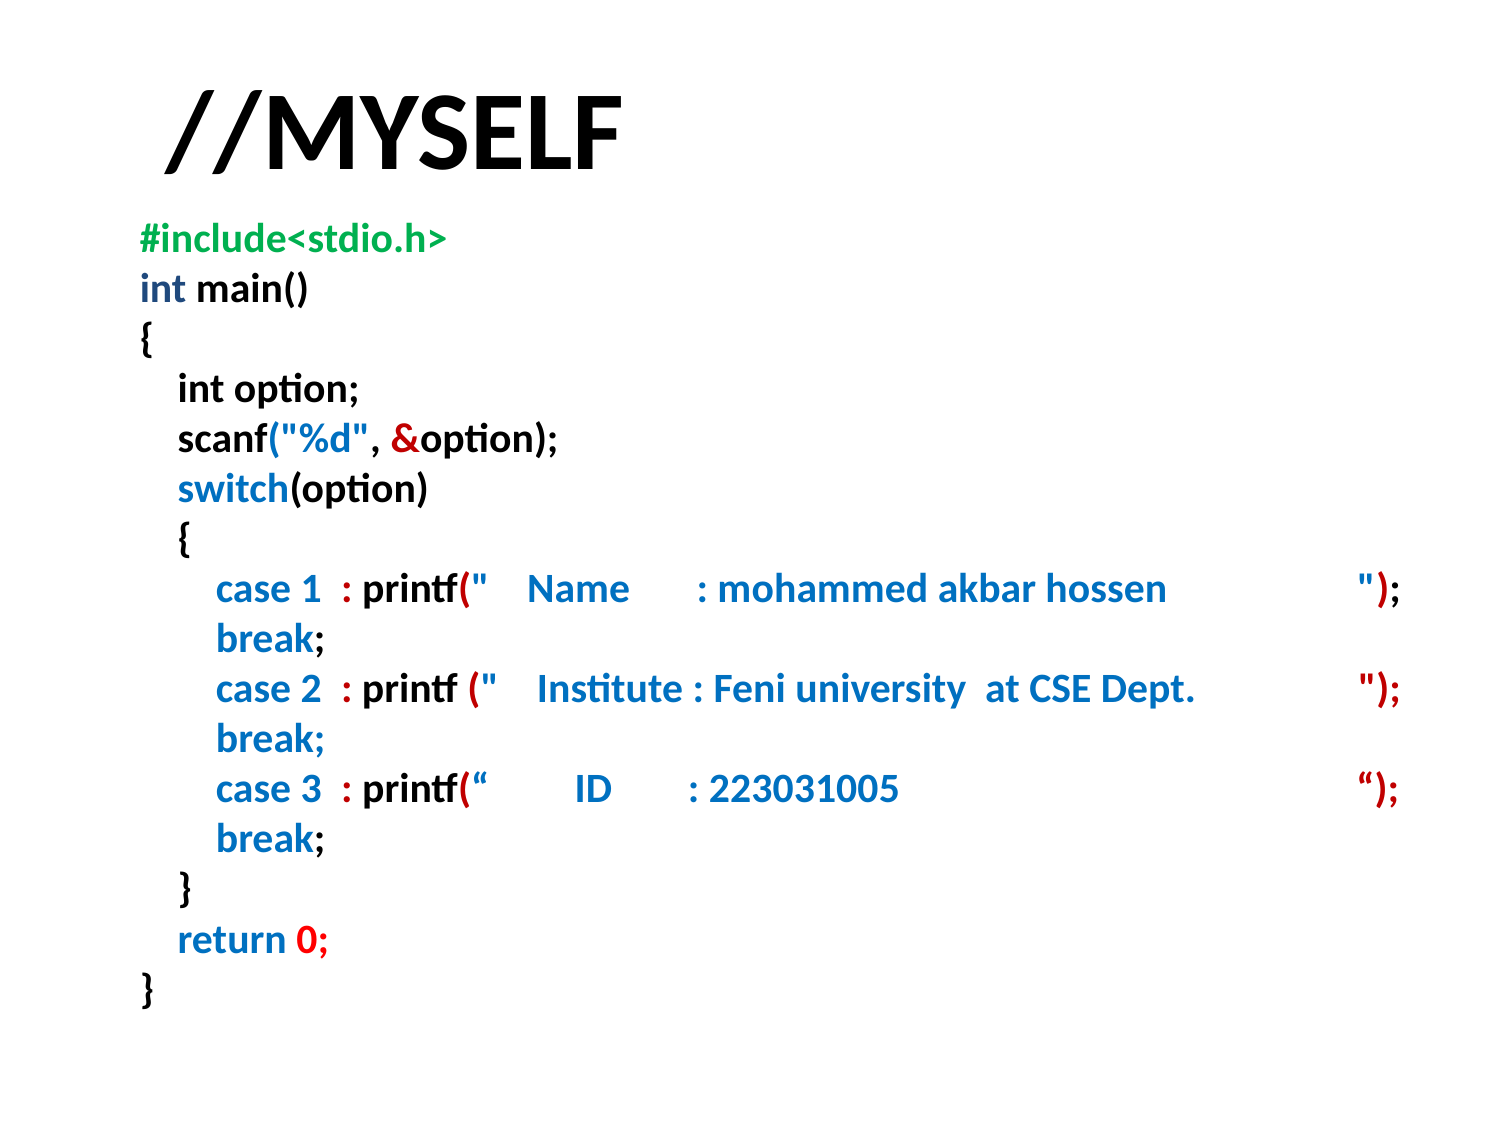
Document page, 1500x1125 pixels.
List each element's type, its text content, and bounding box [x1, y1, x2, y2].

text_box //MYSELF [151, 49, 1427, 200]
text_box #include<stdio.h> int main() { int option; scanf("%d", &option); switch(option) { case 1 : printf(" Name : mohammed akbar hossen "); break; case 2 : printf (" Institute : Feni university at CSE Dept. "); break; case 3 : printf(“ ID : 223031005 “); break; } return 0; } [125, 203, 1427, 1019]
